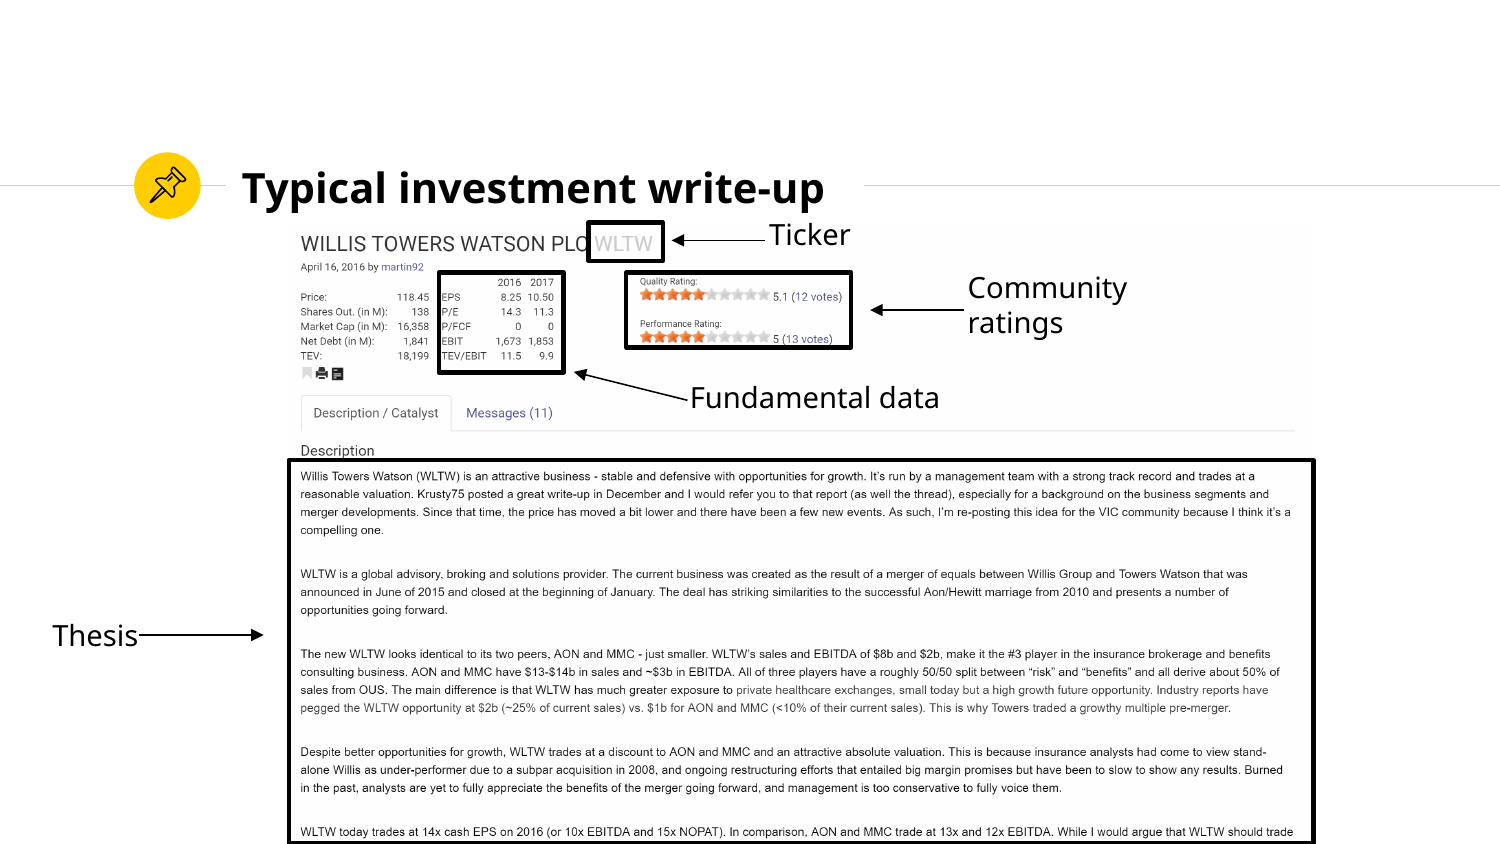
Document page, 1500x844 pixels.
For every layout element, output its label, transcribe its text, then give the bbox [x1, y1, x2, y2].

picture [288, 221, 1314, 843]
title Typical investment write-up [226, 151, 863, 223]
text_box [150, 166, 186, 203]
text_box Thesis [37, 609, 225, 660]
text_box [573, 371, 688, 401]
text_box Ticker [754, 209, 1015, 220]
